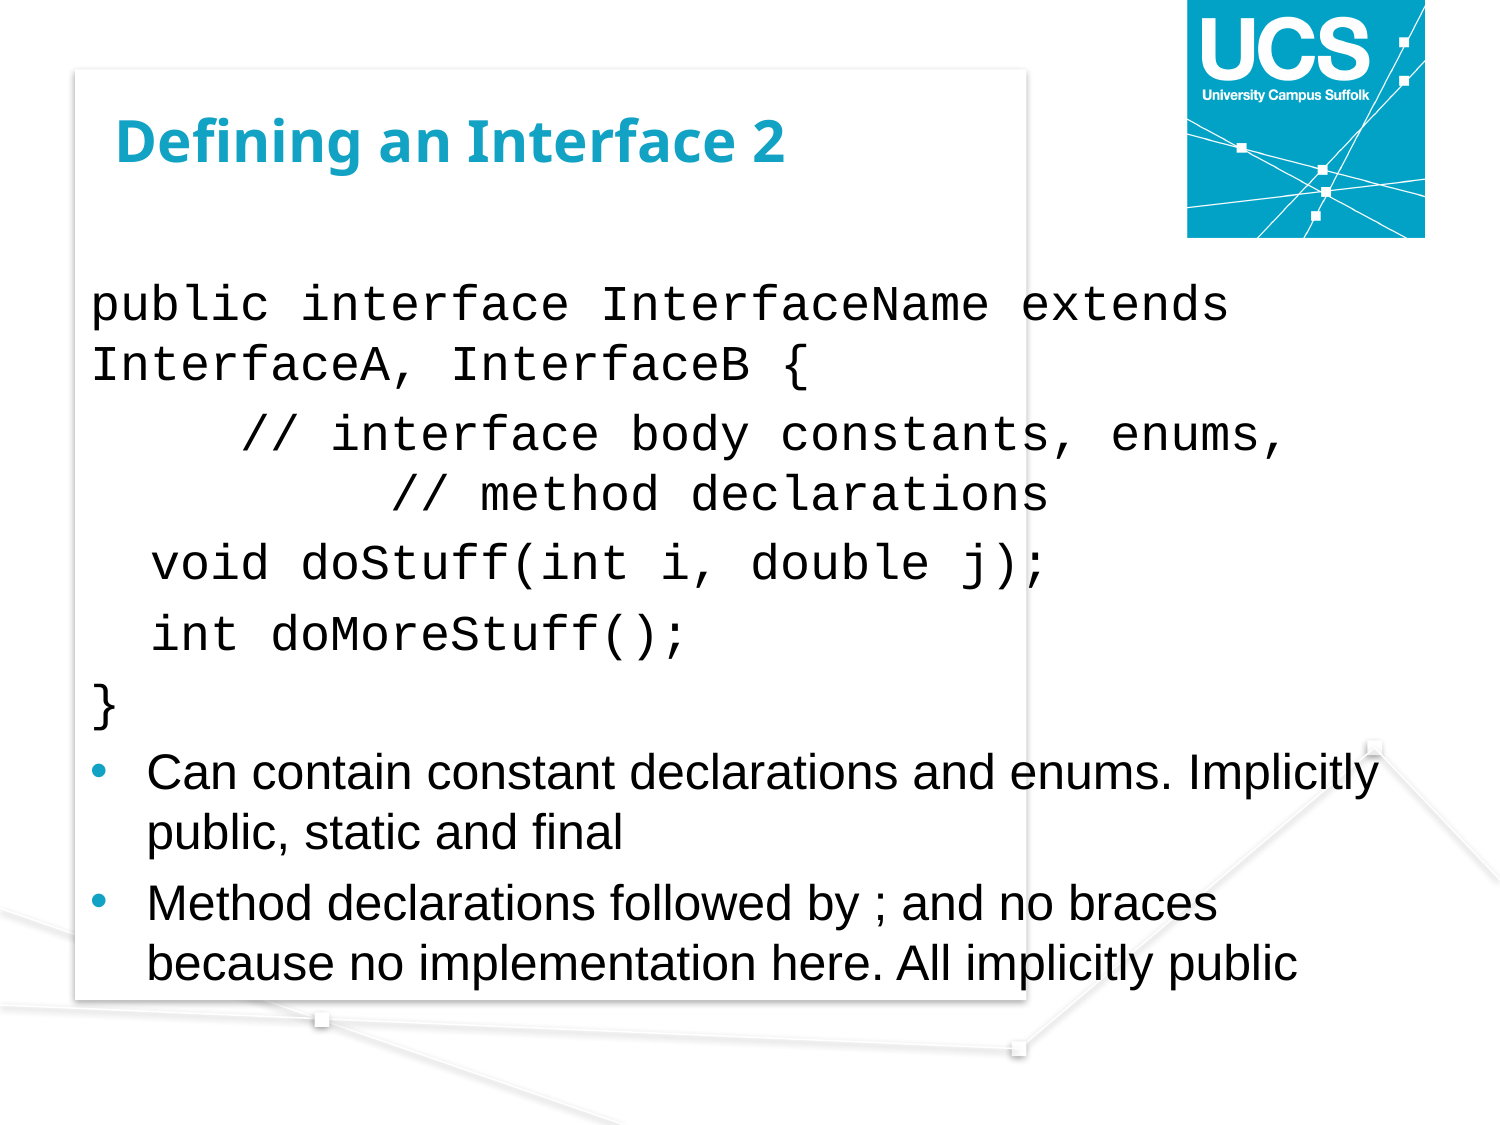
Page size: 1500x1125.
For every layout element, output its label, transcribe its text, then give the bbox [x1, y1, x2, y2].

picture [1187, 0, 1425, 238]
title Defining an Interface 2 [99, 44, 1012, 233]
list public interface InterfaceName extends InterfaceA, InterfaceB { // interface body constants, enums, // method declarations void doStuff(int i, double j); int doMoreStuff(); } Can contain constant declarations and enums. Implicitly public, static and final Method declarations followed by ; and no braces because no implementation here. All implicitly public [74, 262, 1424, 1006]
